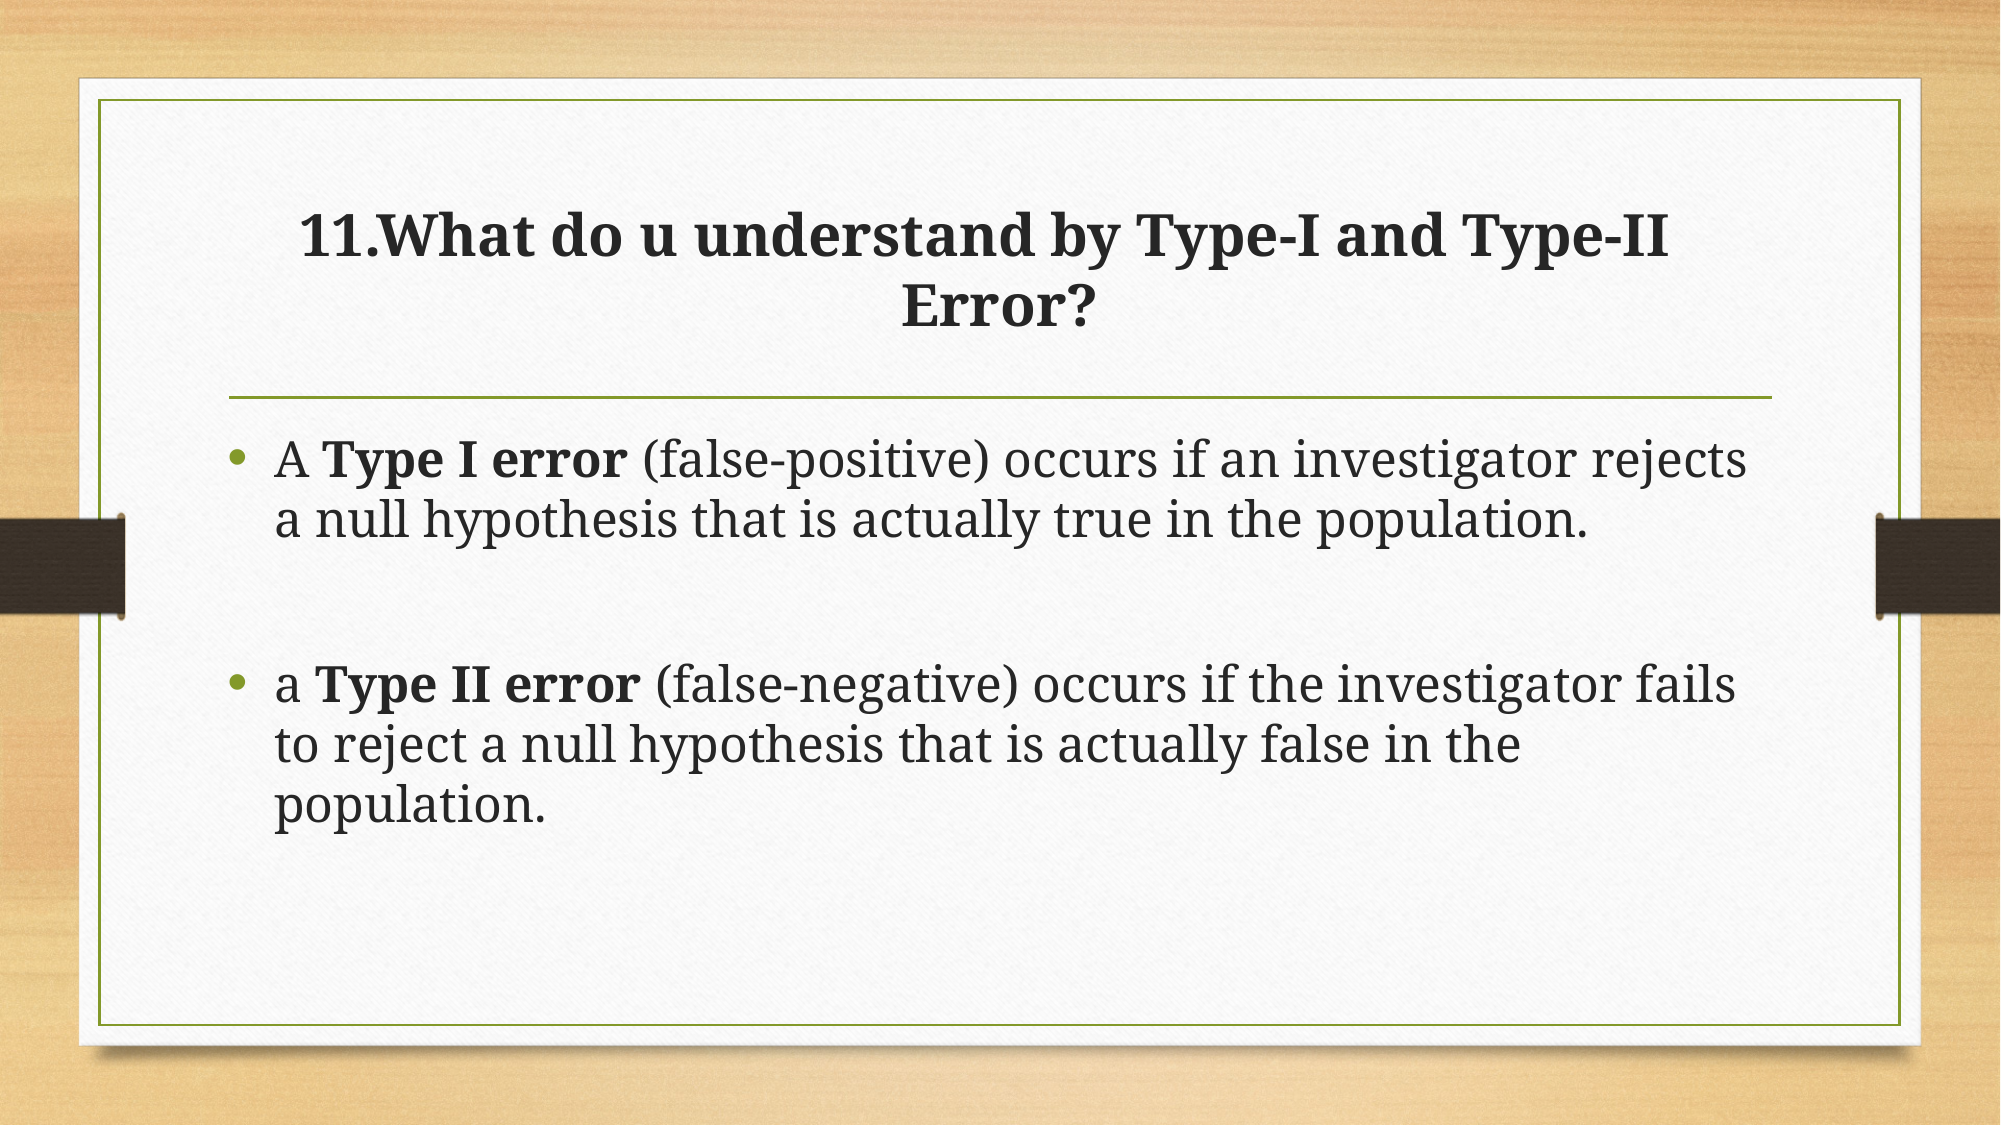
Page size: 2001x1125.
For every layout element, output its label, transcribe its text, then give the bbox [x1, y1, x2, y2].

title 11.What do u understand by Type-I and Type-II Error? [212, 161, 1788, 375]
list A Type I error (false-positive) occurs if an investigator rejects a null hypothesis that is actually true in the population. a Type II error (false-negative) occurs if the investigator fails to reject a null hypothesis that is actually false in the population. [212, 419, 1788, 964]
picture [0, 0, 2001, 1125]
